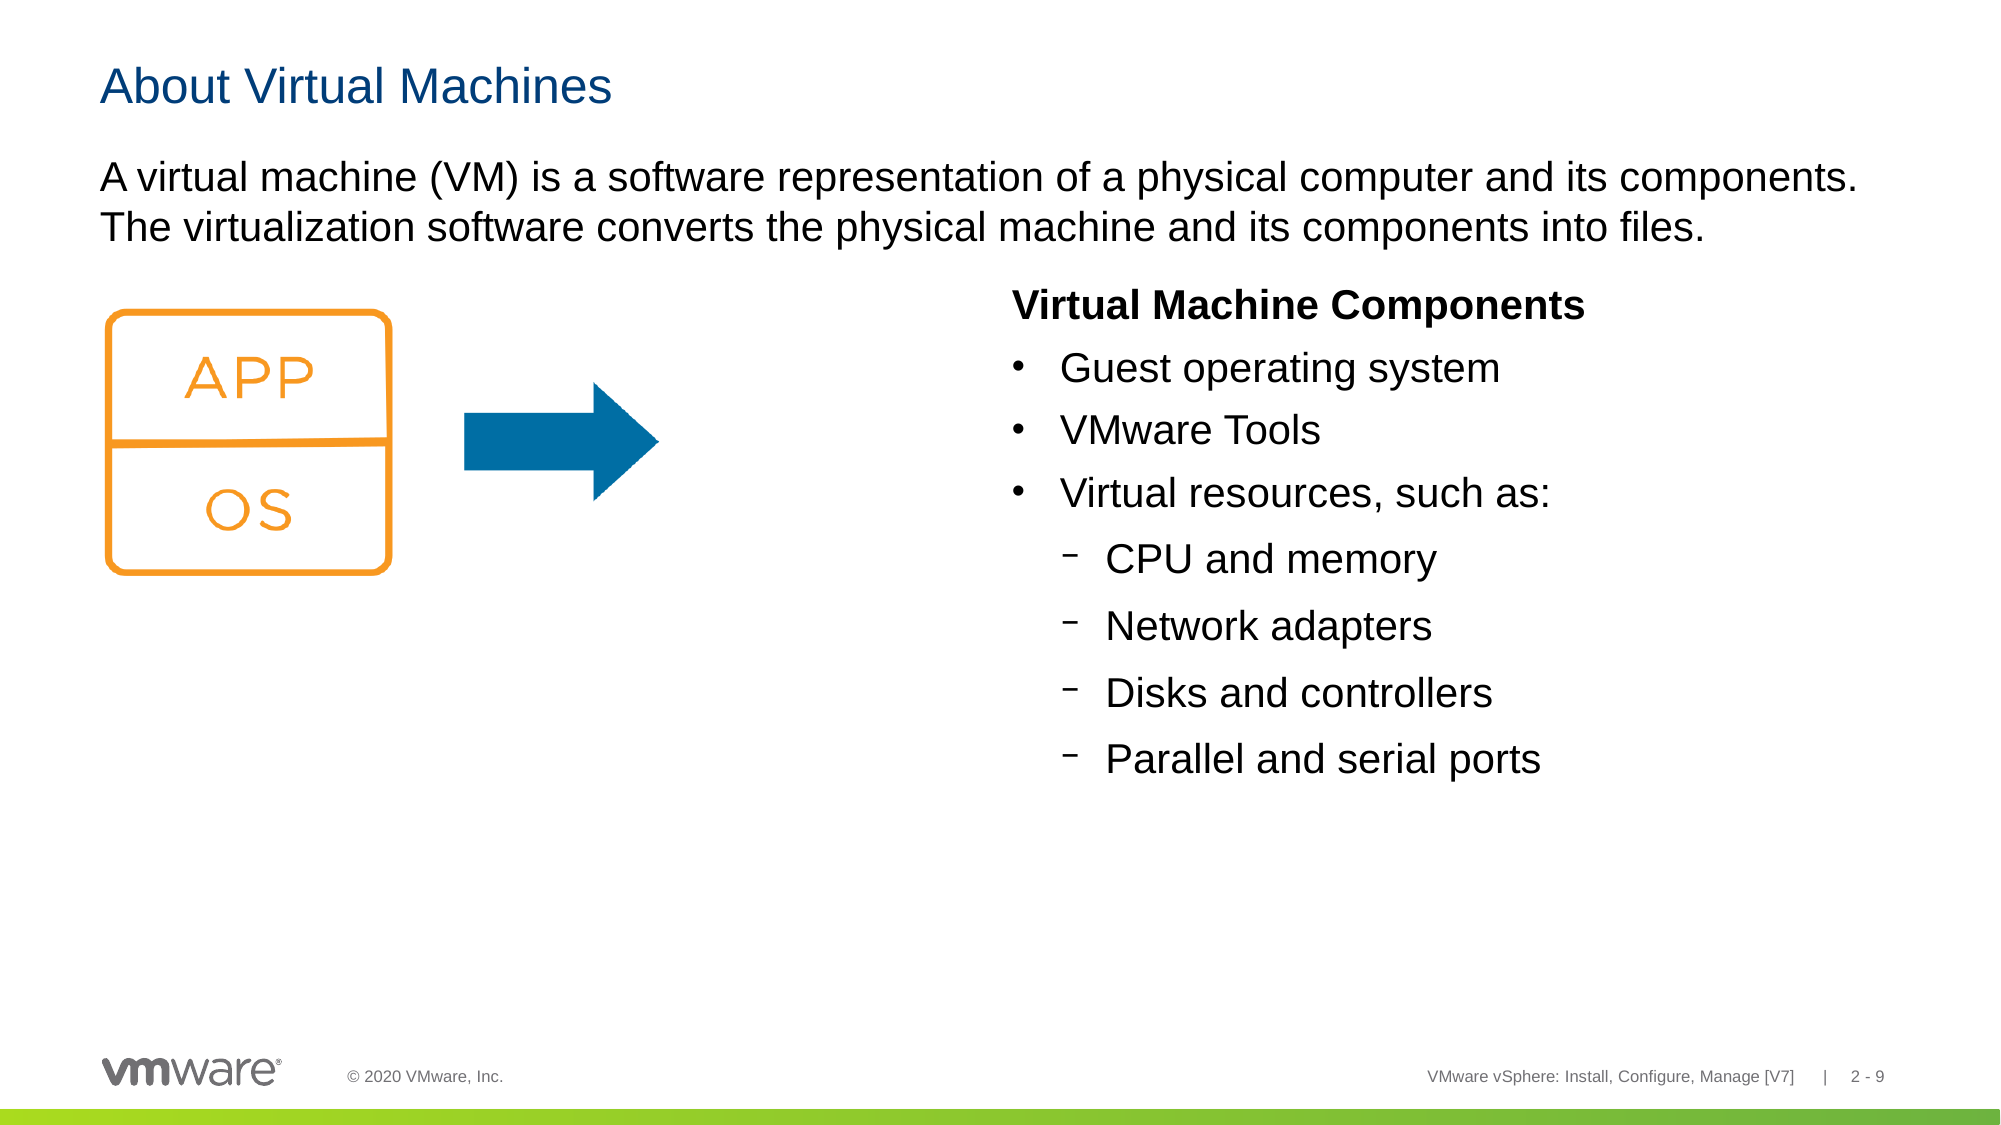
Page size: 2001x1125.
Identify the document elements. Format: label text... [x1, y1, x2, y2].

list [99, 277, 986, 577]
footer VMware vSphere: Install, Configure, Manage [V7] | 2 - 9 [545, 1060, 1900, 1110]
list A virtual machine (VM) is a software representation of a physical computer and its components. The virtualization software converts the physical machine and its components into files. [99, 149, 1900, 247]
list Virtual Machine Components Guest operating system VMware Tools Virtual resources, such as: CPU and memory Network adapters Disks and controllers Parallel and serial ports [1011, 278, 1898, 1046]
title About Virtual Machines [99, 54, 1900, 113]
